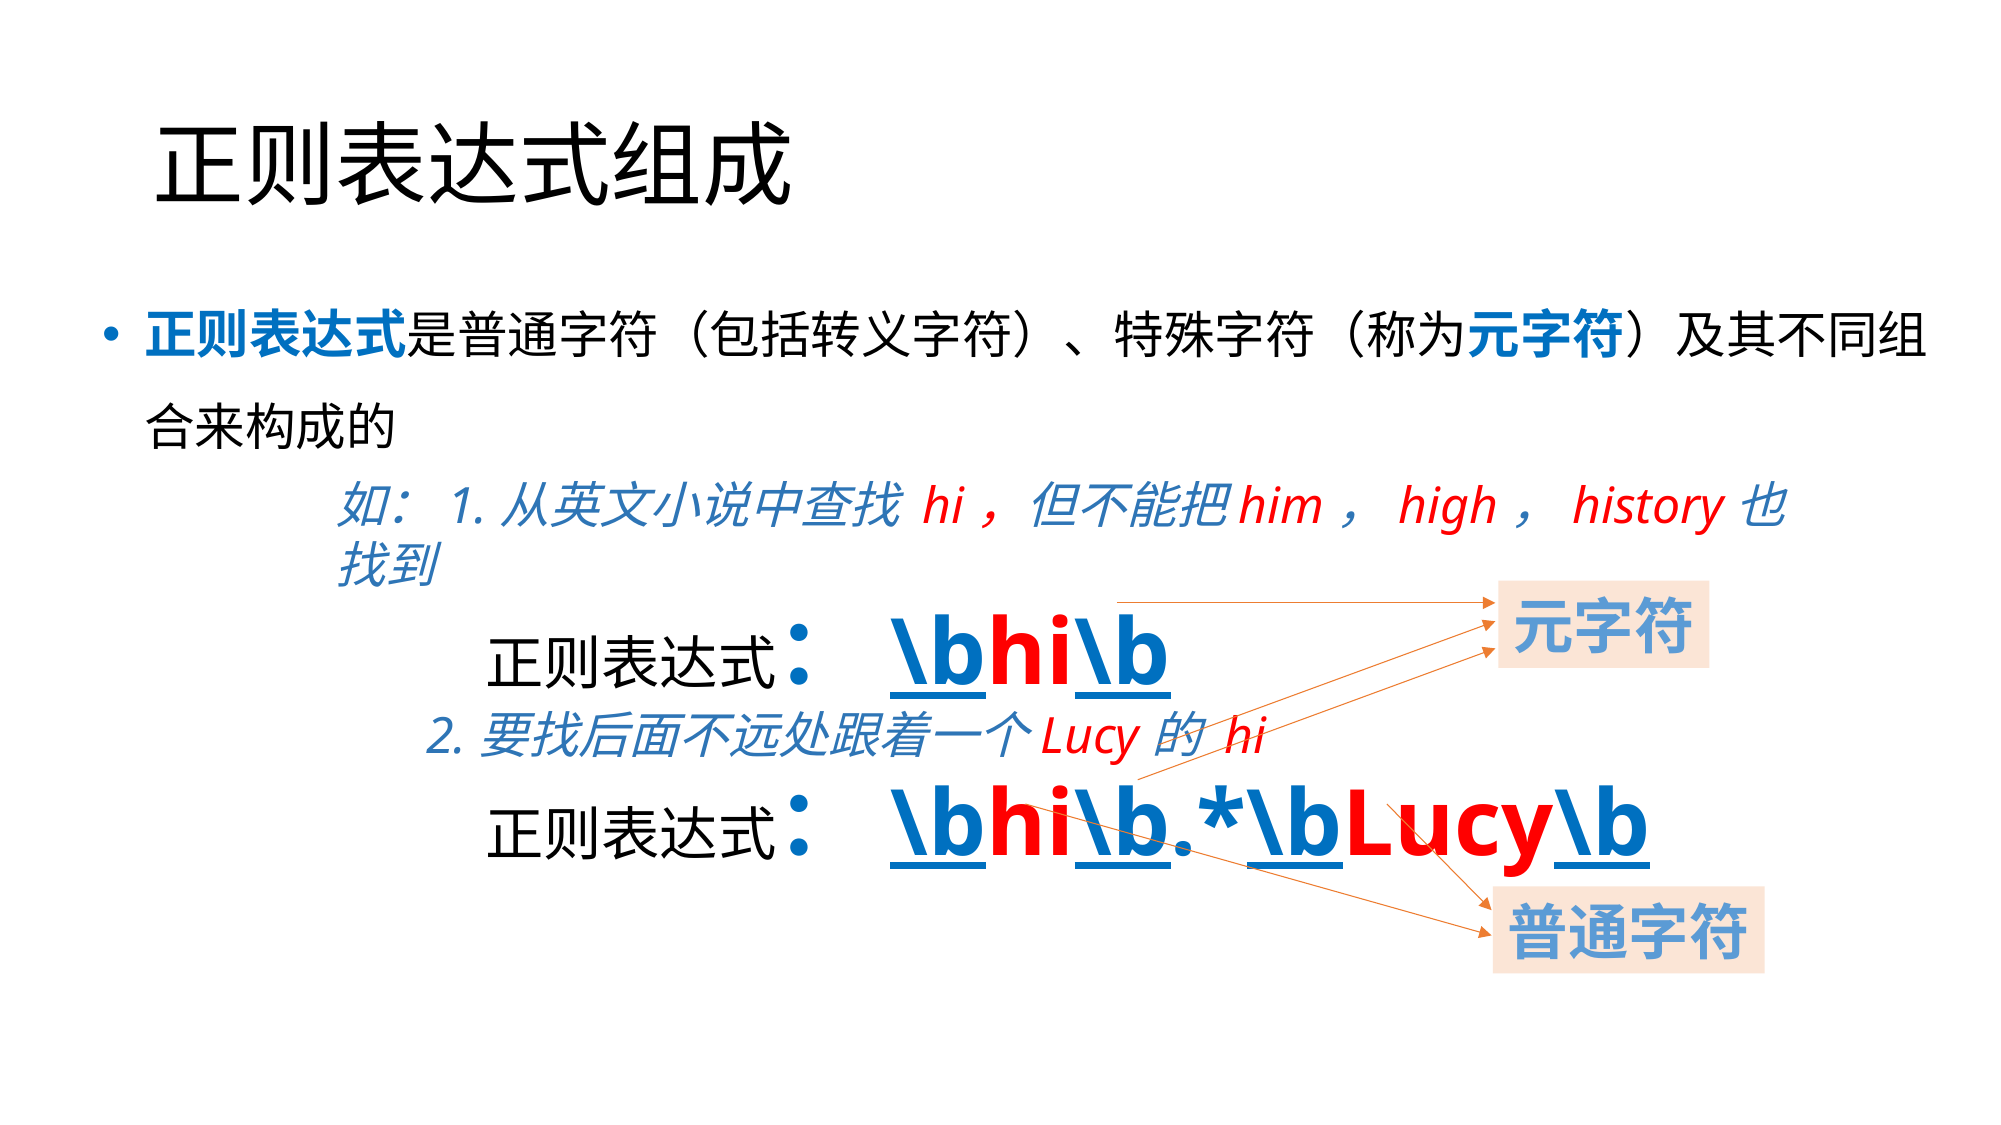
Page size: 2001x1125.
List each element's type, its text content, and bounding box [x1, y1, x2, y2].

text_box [1025, 803, 1492, 936]
text_box 如：1.从英文小说中查找 hi，但不能把him，high，history也找到 正则表达式：\bhi\b 2.要找后面不远处跟着一个Lucy的 hi 正则表达式：\bhi\b.*\bLucy\b [320, 466, 1818, 991]
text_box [1158, 621, 1496, 745]
text_box 元字符 [1498, 580, 1710, 668]
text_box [1137, 648, 1496, 780]
text_box 正则表达式是普通字符（包括转义字符）、特殊字符（称为元字符）及其不同组合来构成的 [84, 260, 1966, 466]
text_box 普通字符 [1492, 886, 1765, 974]
title 正则表达式组成 [137, 59, 1863, 260]
